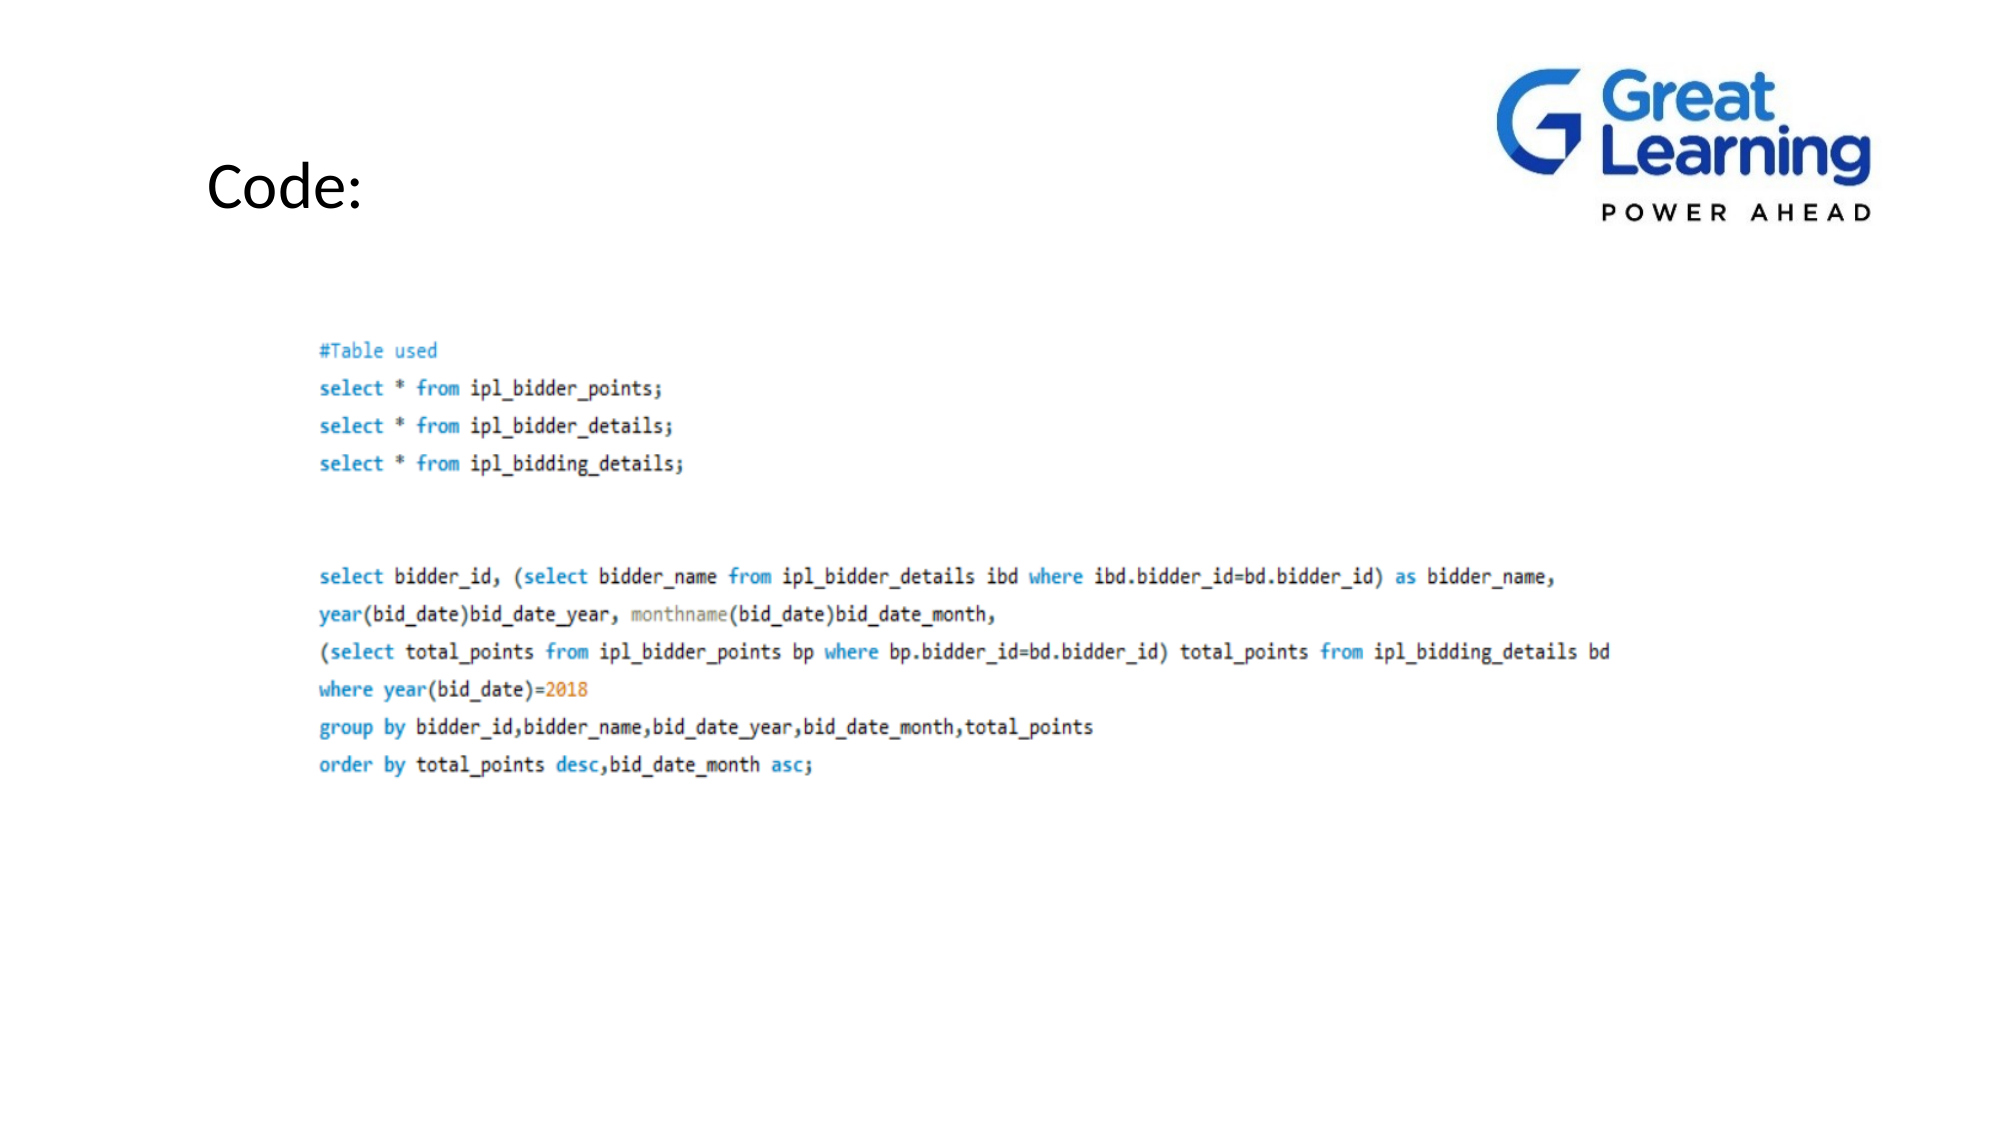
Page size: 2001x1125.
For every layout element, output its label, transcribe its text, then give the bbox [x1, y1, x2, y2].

title Code: [205, 140, 367, 331]
picture [312, 324, 1626, 801]
picture [1487, 61, 1884, 226]
